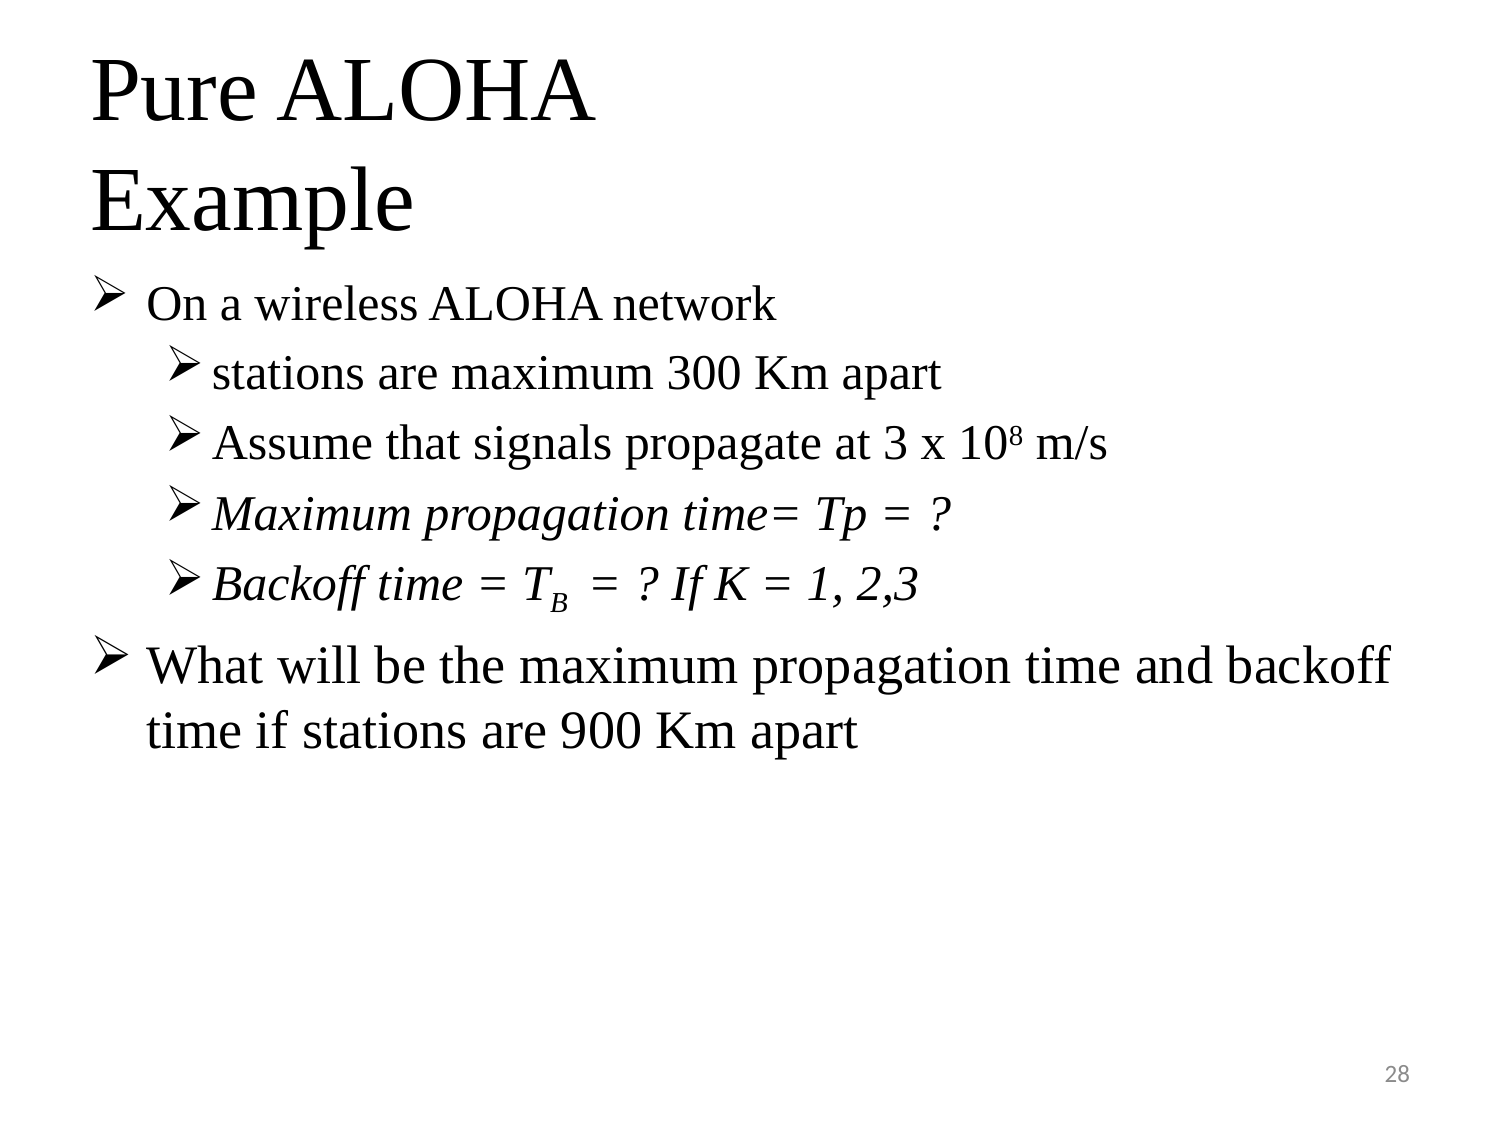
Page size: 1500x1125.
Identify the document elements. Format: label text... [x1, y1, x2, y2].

title Pure ALOHA Example [75, 45, 1425, 233]
slide_number 28 [1074, 1042, 1425, 1103]
list On a wireless ALOHA network stations are maximum 300 Km apart Assume that signals propagate at 3 x 108 m/s Maximum propagation time= Tp = ? Backoff time = TB = ? If K = 1, 2,3 What will be the maximum propagation time and backoff time if stations are 900 Km apart [75, 262, 1425, 863]
